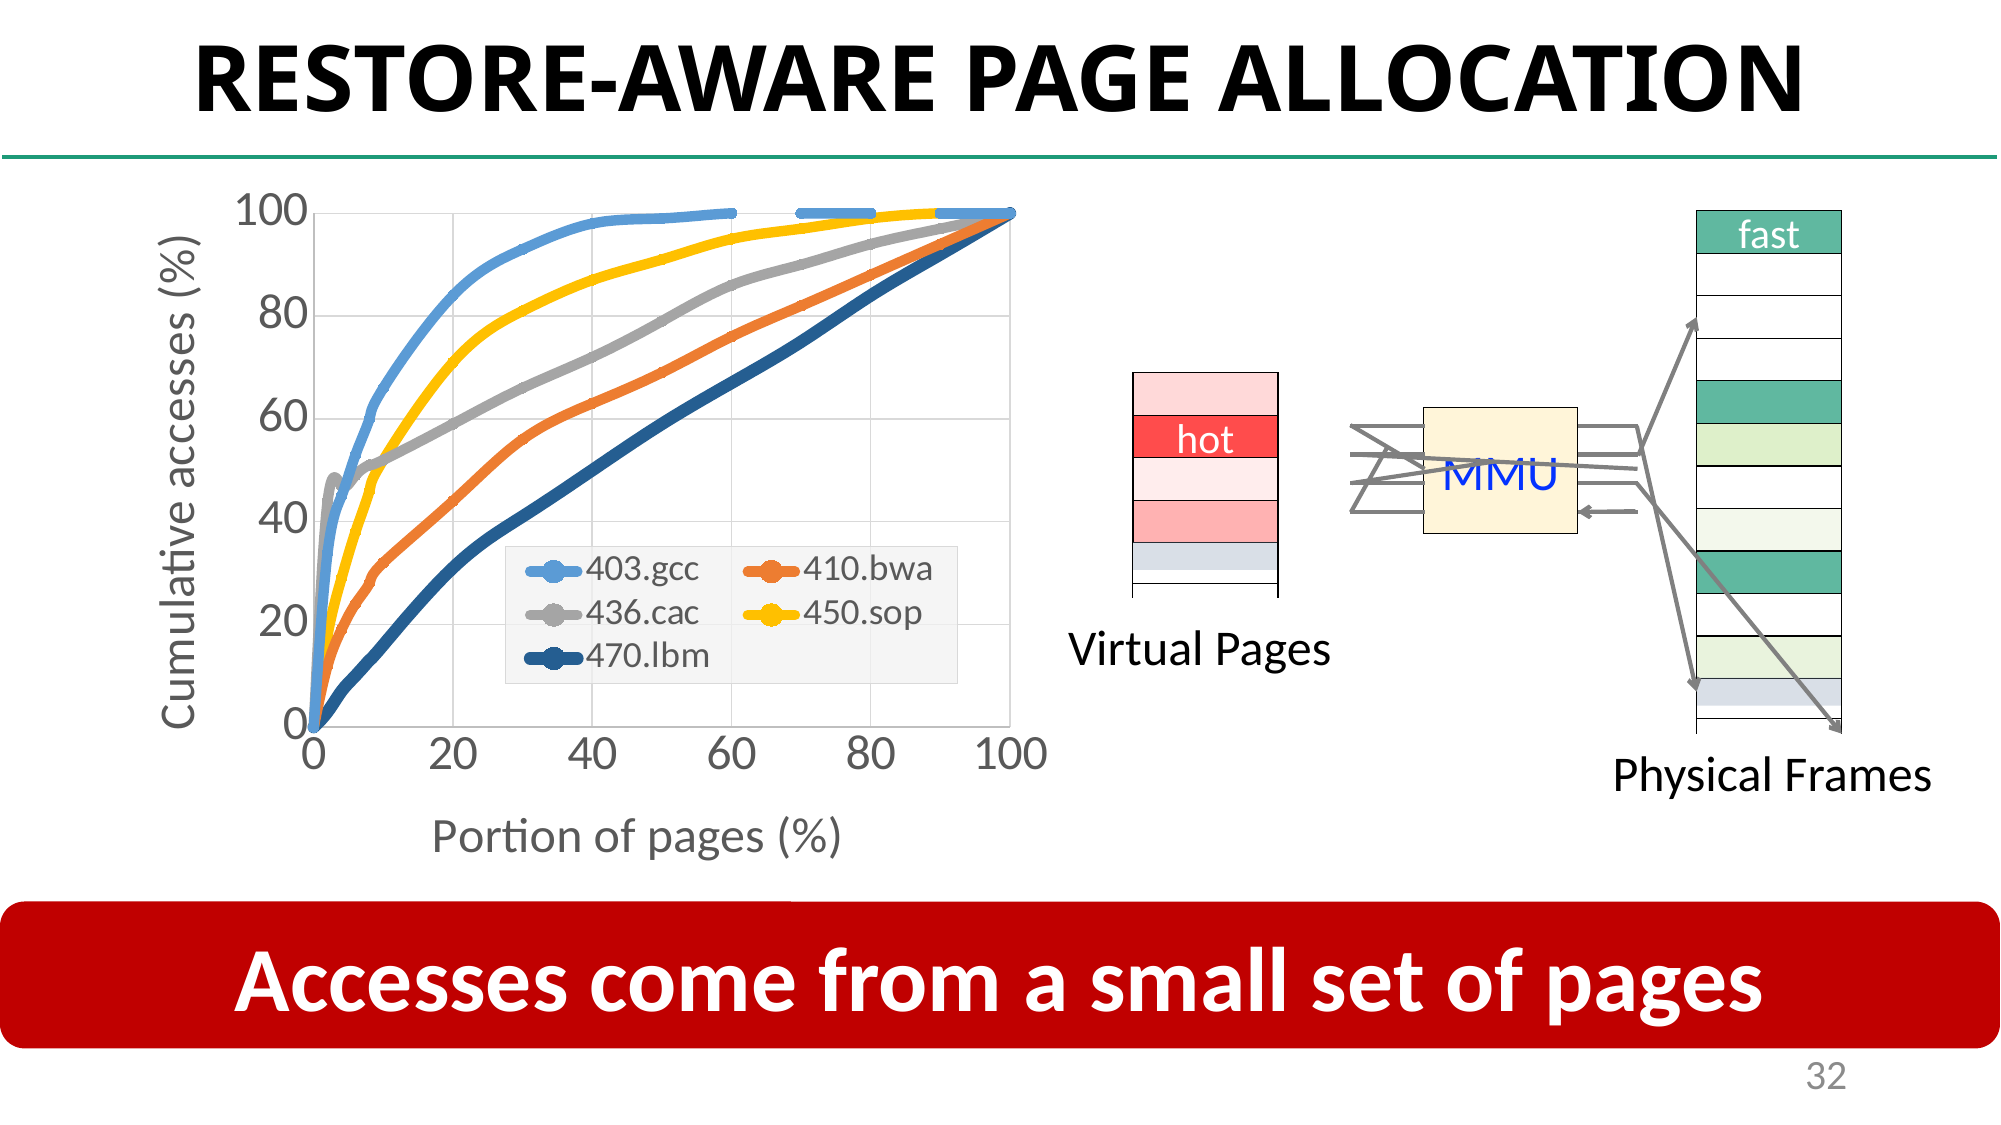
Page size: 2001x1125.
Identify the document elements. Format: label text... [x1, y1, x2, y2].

slide_number 32 [1412, 1050, 1863, 1103]
title RESTORE-AWARE PAGE ALLOCATION [137, 9, 1863, 154]
text_box Accesses come from a small set of pages [0, 900, 2000, 1050]
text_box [1561, 210, 1950, 810]
chart [141, 187, 1561, 880]
